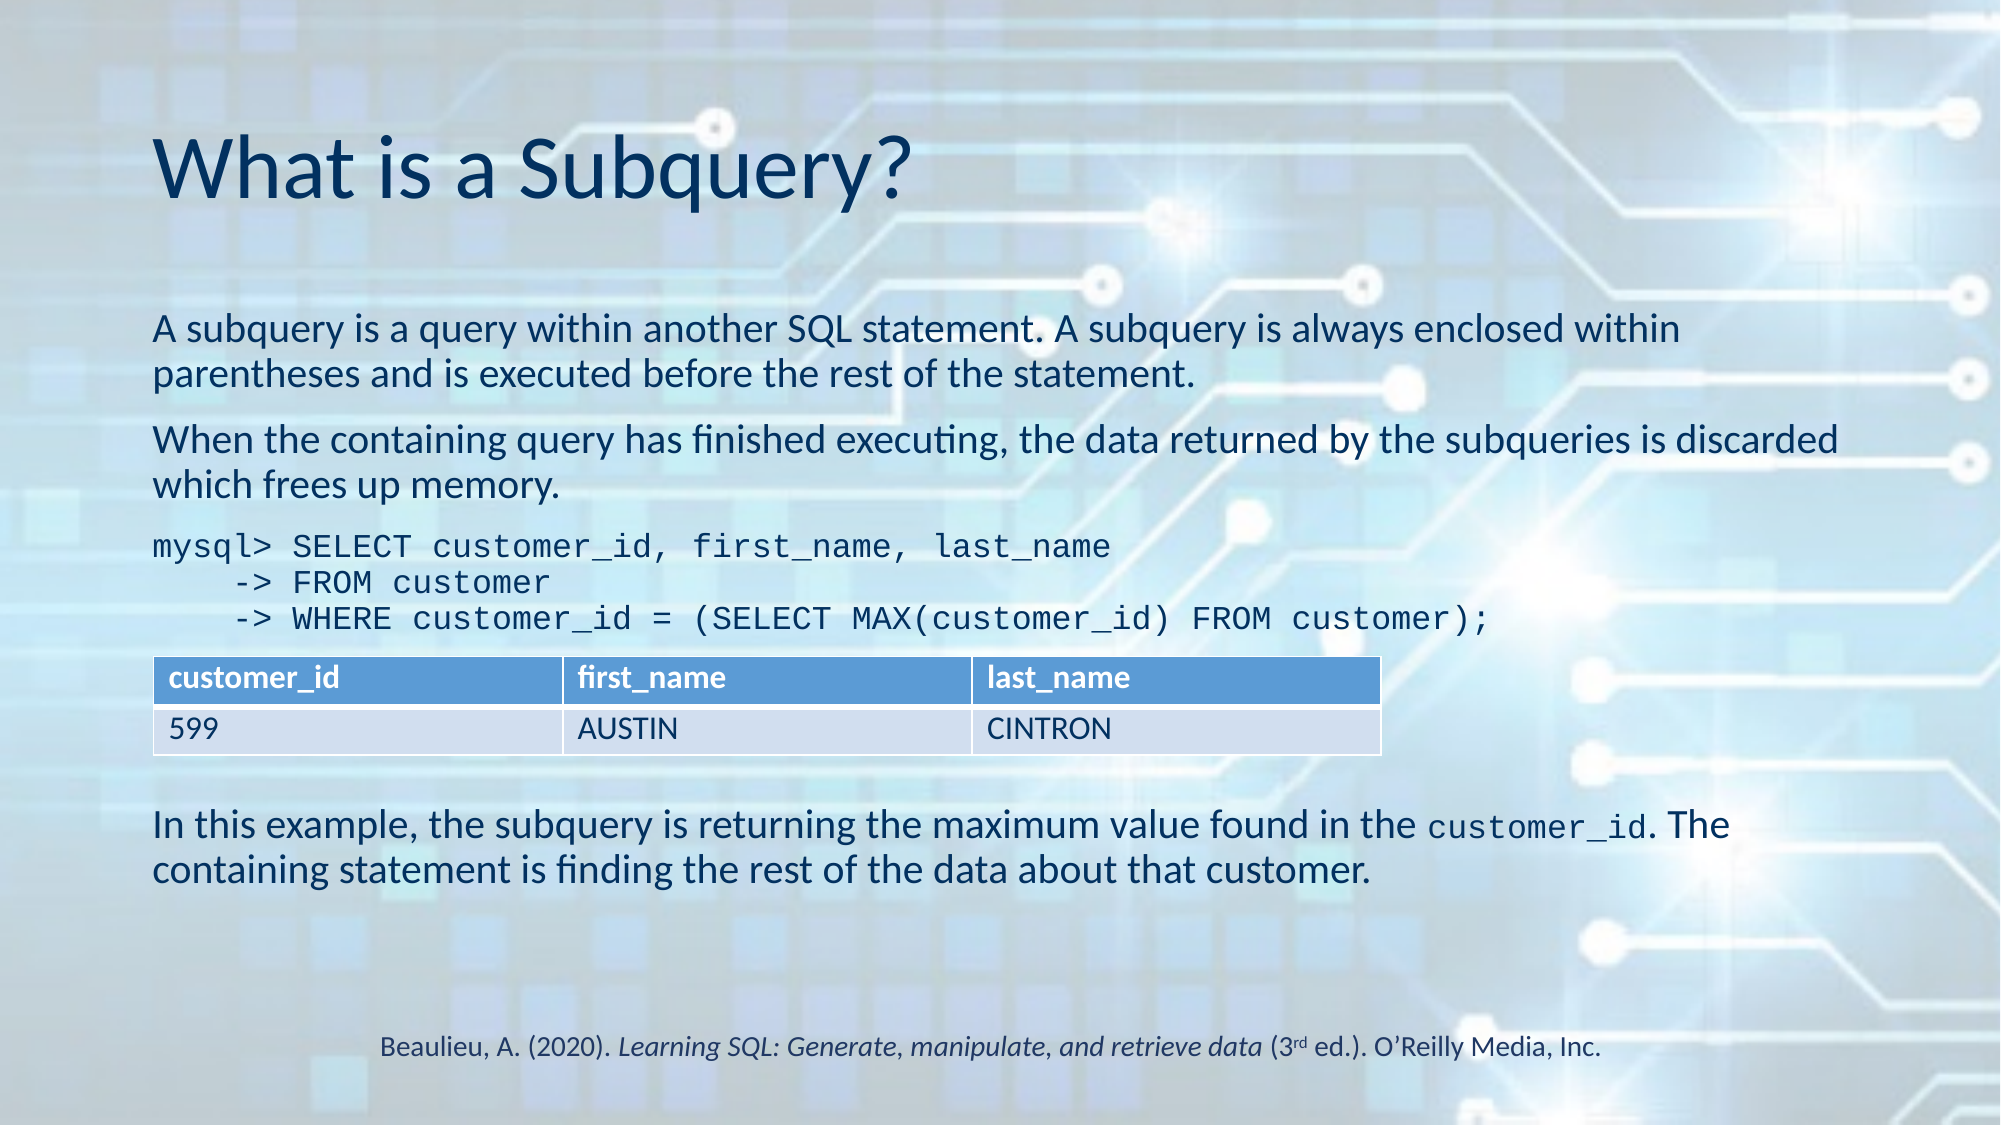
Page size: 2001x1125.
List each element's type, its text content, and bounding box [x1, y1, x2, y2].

title What is a Subquery? [137, 59, 1863, 278]
table_header first_name [564, 657, 971, 704]
table_cell 599 [154, 710, 562, 754]
list A subquery is a query within another SQL statement. A subquery is always enclosed within parentheses and is executed before the rest of the statement. When the containing query has finished executing, the data returned by the subqueries is discarded which frees up memory. mysql> SELECT customer_id, first_name, last_name -> FROM customer -> WHERE customer_id = (SELECT MAX(customer_id) FROM customer); In this example, the subquery is returning the maximum value found in the customer_id. The containing statement is finding the rest of the data about that customer. [137, 299, 1863, 1014]
table_header last_name [973, 657, 1380, 704]
table_header customer_id [154, 657, 562, 704]
picture [0, 0, 2001, 1125]
table_cell AUSTIN [564, 710, 971, 754]
table_cell CINTRON [973, 710, 1380, 754]
